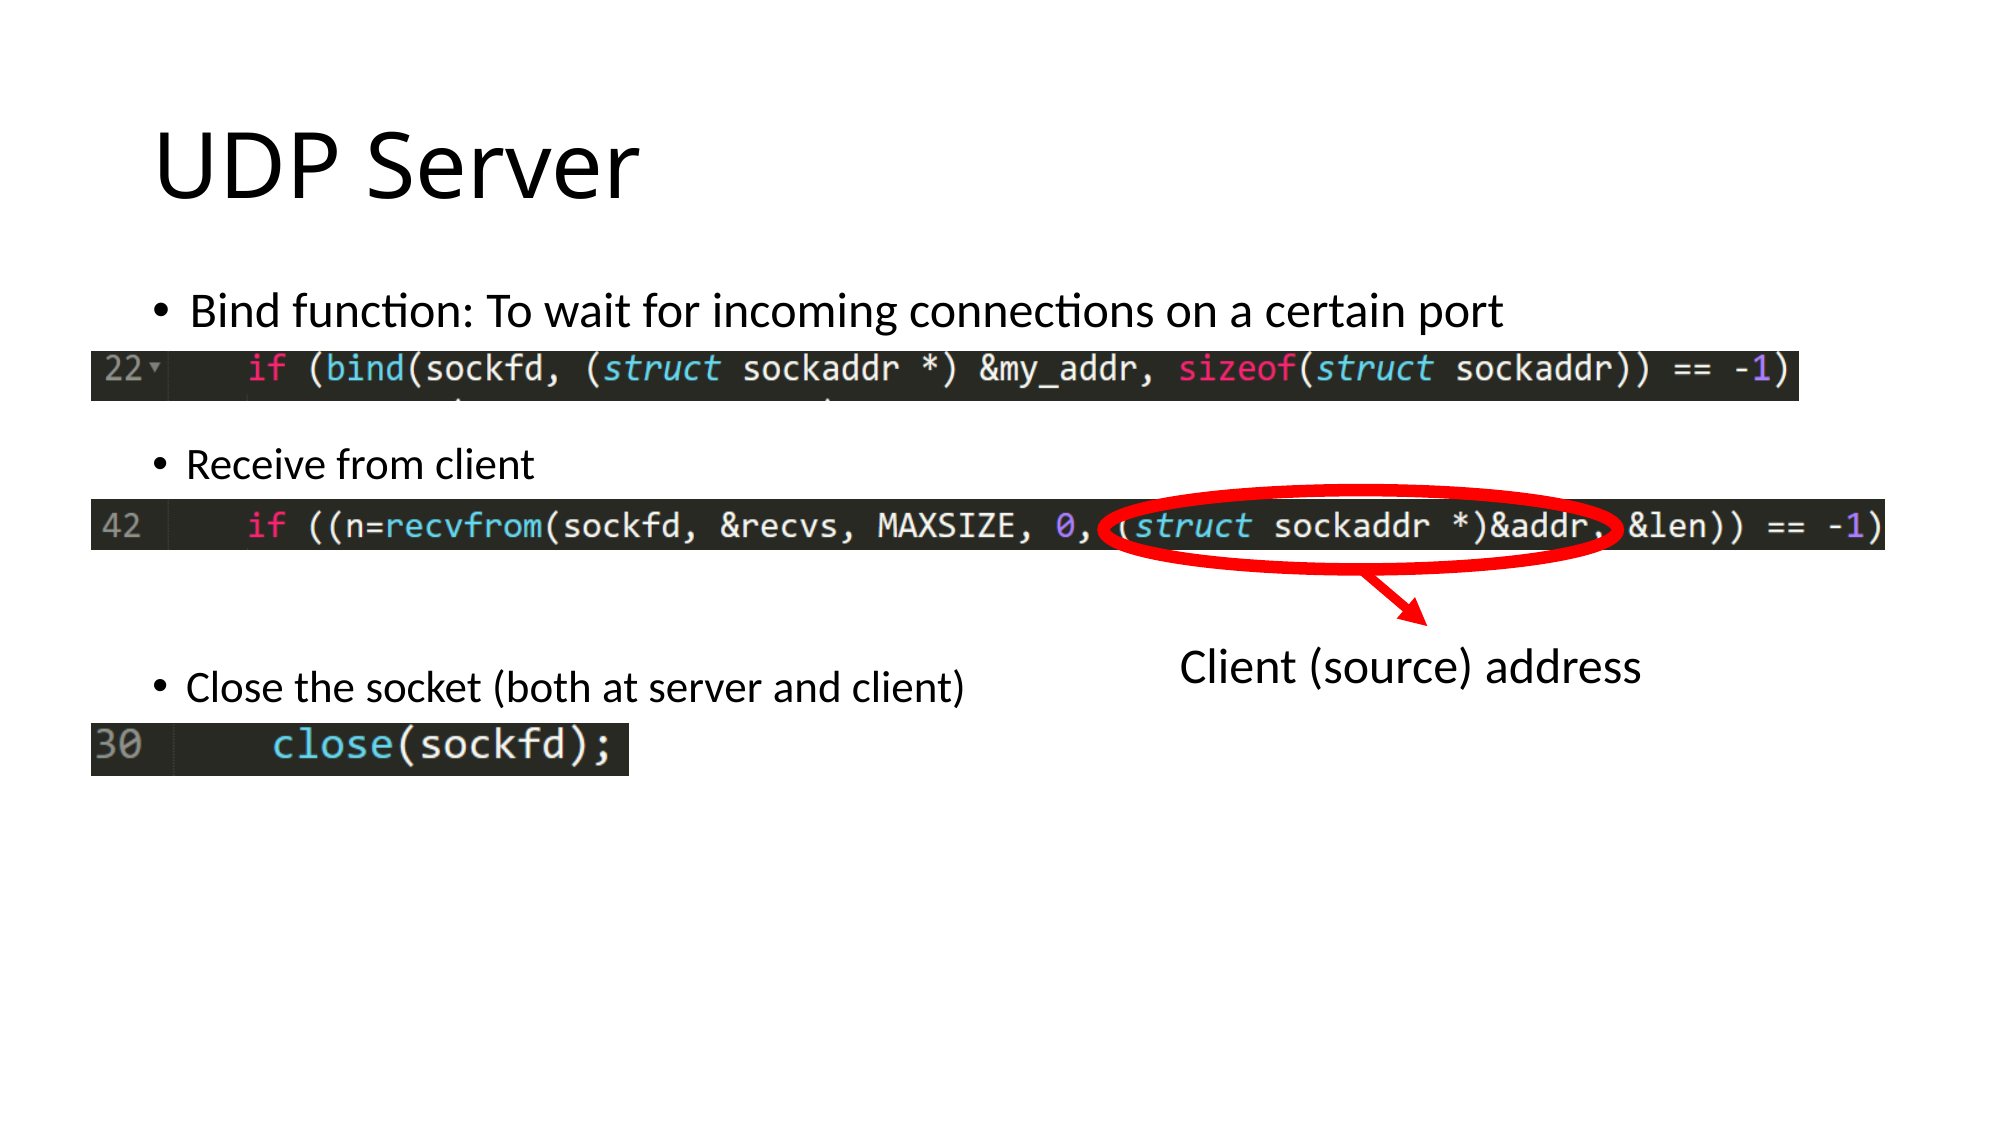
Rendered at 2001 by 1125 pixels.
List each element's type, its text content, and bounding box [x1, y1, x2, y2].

text_box [1135, 550, 1586, 571]
text_box Client (source) address [1164, 626, 1690, 701]
picture [91, 723, 629, 776]
picture [91, 499, 1885, 550]
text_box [1360, 569, 1428, 627]
picture [91, 351, 1799, 401]
text_box Bind function: To wait for incoming connections on a certain port [137, 277, 1618, 342]
text_box Receive from client [137, 433, 1341, 498]
text_box [1190, 489, 1532, 499]
text_box Close the socket (both at server and client) [137, 655, 1341, 720]
title UDP Server [137, 59, 1863, 278]
